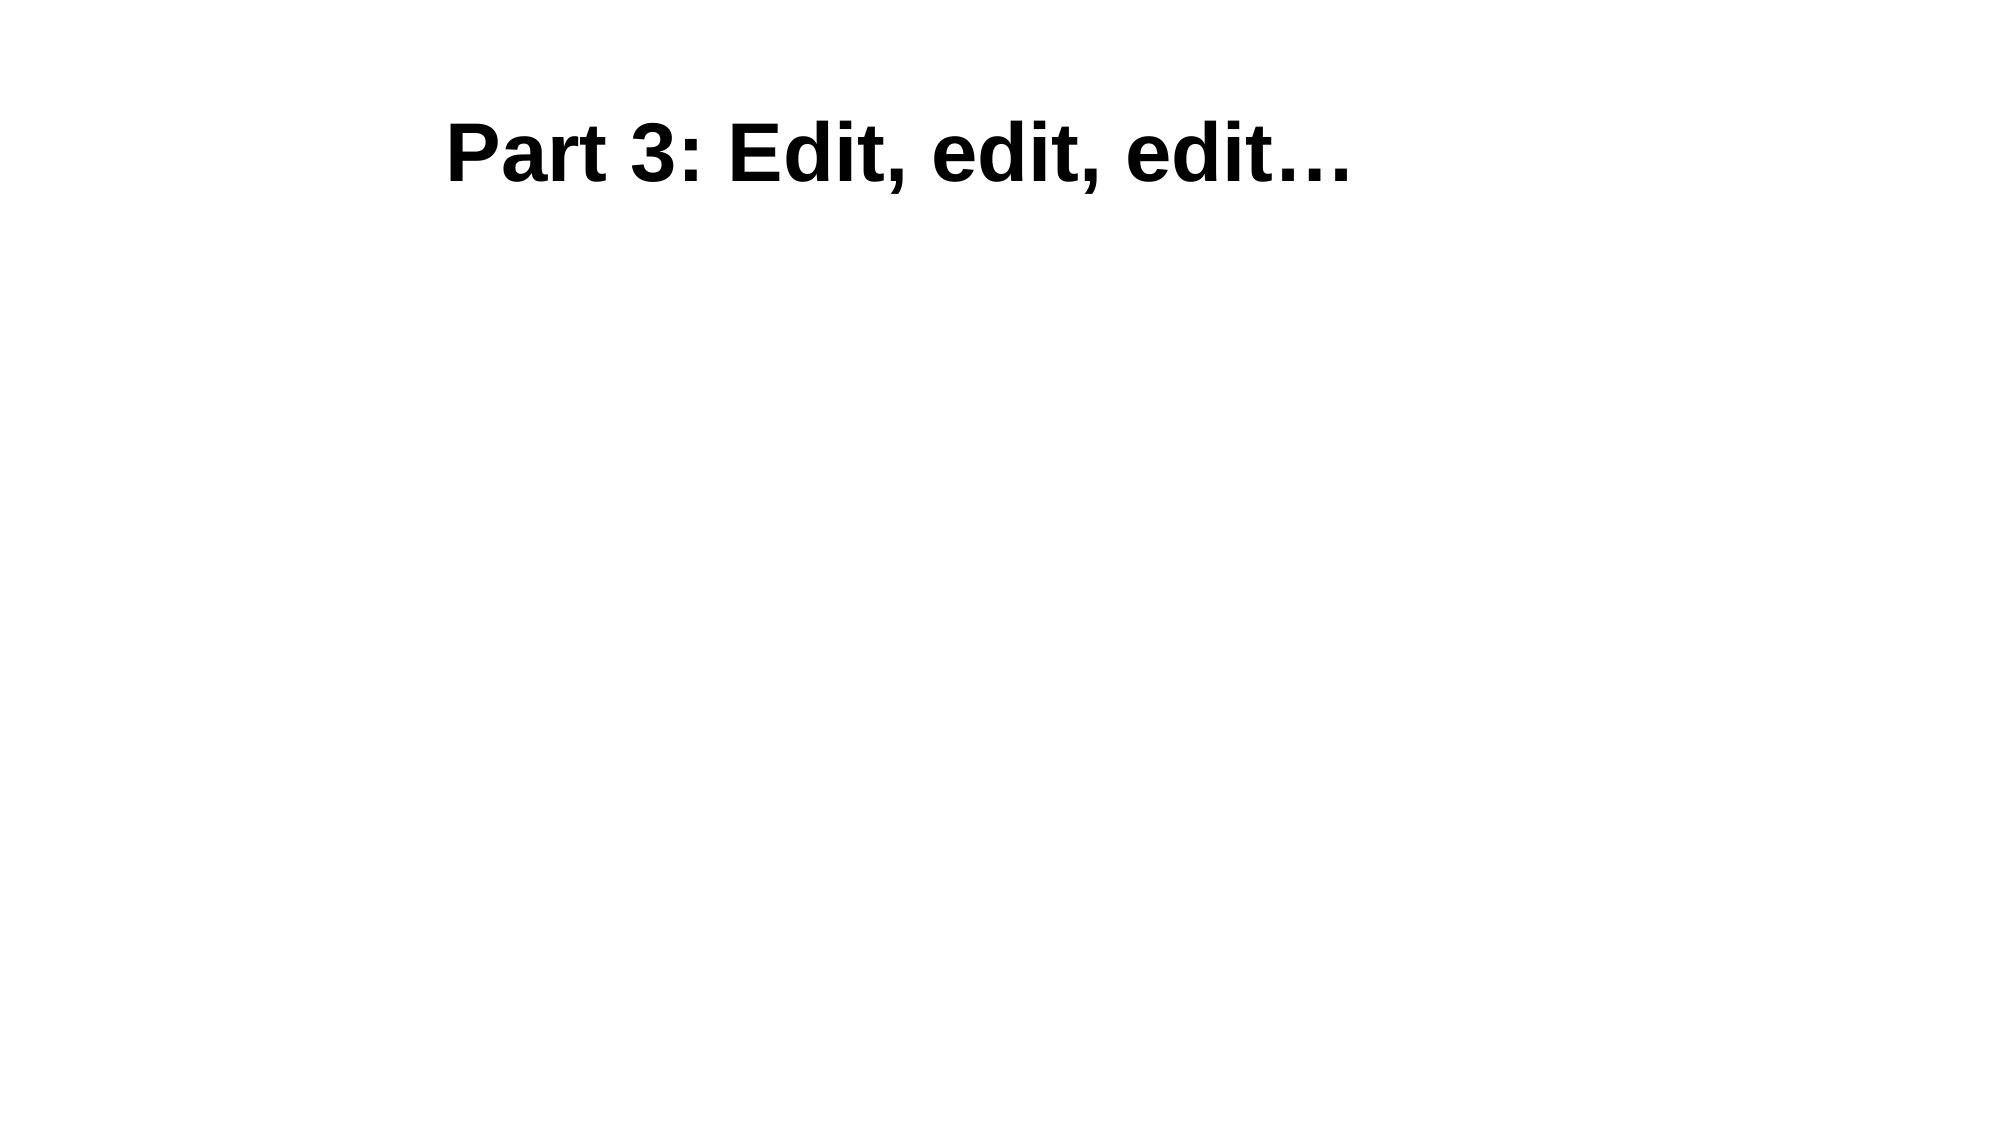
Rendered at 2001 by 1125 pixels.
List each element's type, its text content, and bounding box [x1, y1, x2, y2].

text_box Part 3: Edit, edit, edit… [39, 45, 1765, 263]
